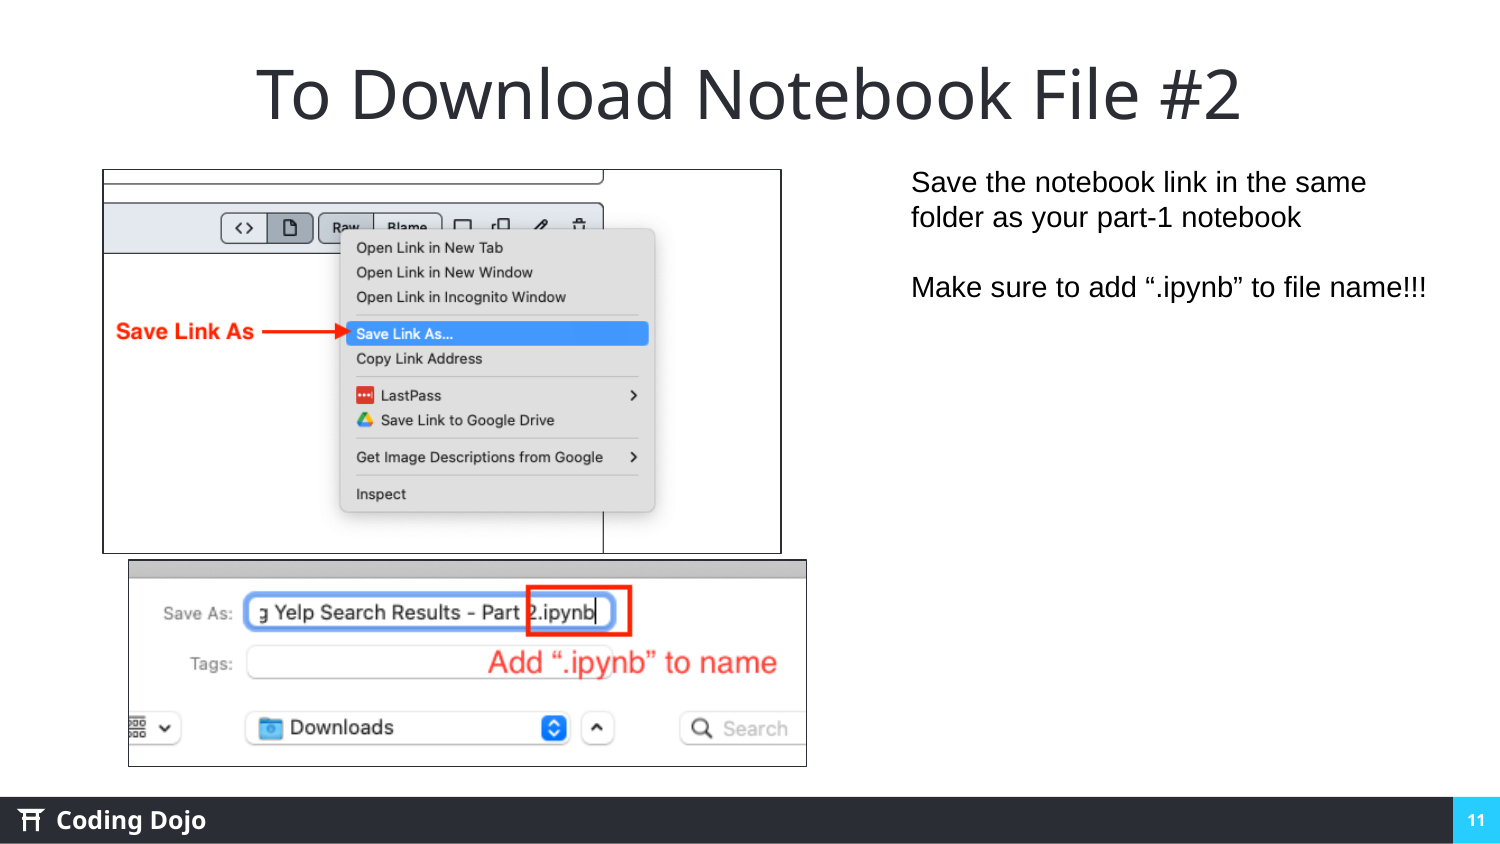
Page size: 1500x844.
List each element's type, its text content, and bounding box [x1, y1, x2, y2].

list Save the notebook link in the same folder as your part-1 notebook Make sure to add “.ipynb” to file name!!! [895, 148, 1445, 771]
title To Download Notebook File #2 [103, 21, 1397, 163]
picture [129, 560, 807, 766]
picture [103, 170, 781, 554]
picture [15, 804, 47, 836]
